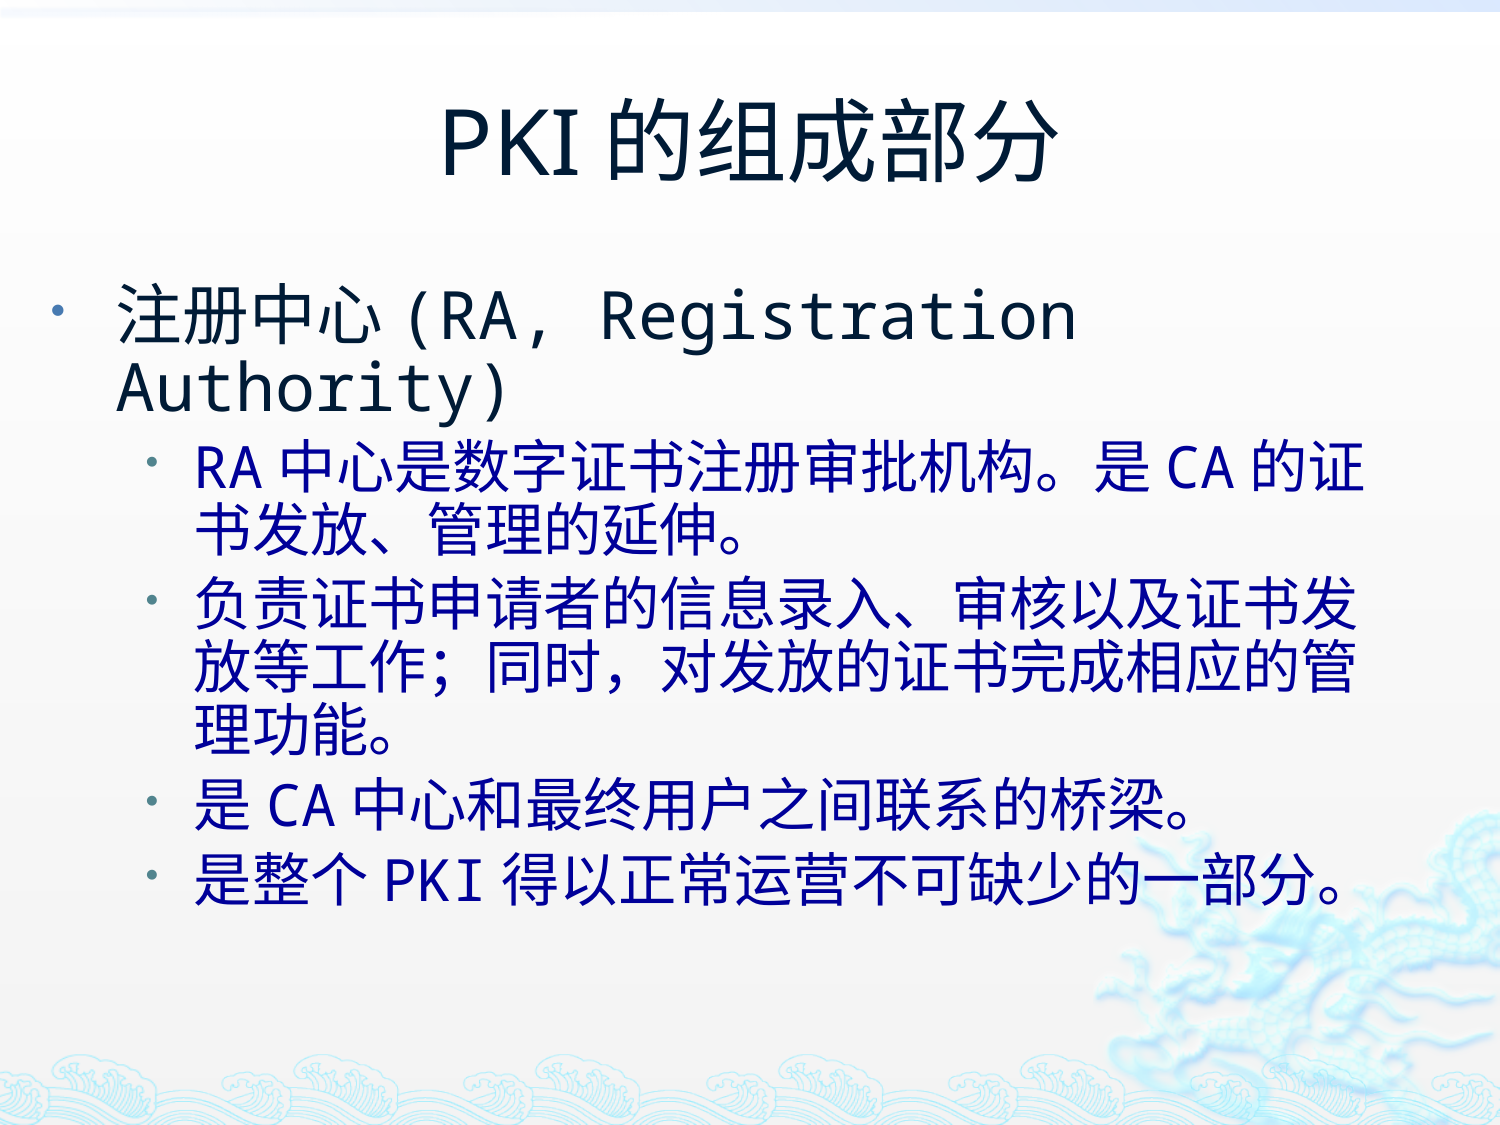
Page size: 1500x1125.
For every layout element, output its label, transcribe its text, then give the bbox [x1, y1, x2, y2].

title PKI的组成部分 [75, 45, 1425, 233]
list 注册中心(RA, Registration Authority) RA中心是数字证书注册审批机构。是CA的证书发放、管理的延伸。 负责证书申请者的信息录入、审核以及证书发放等工作；同时，对发放的证书完成相应的管理功能。 是CA中心和最终用户之间联系的桥梁。 是整个PKI得以正常运营不可缺少的一部分。 [37, 275, 1400, 913]
